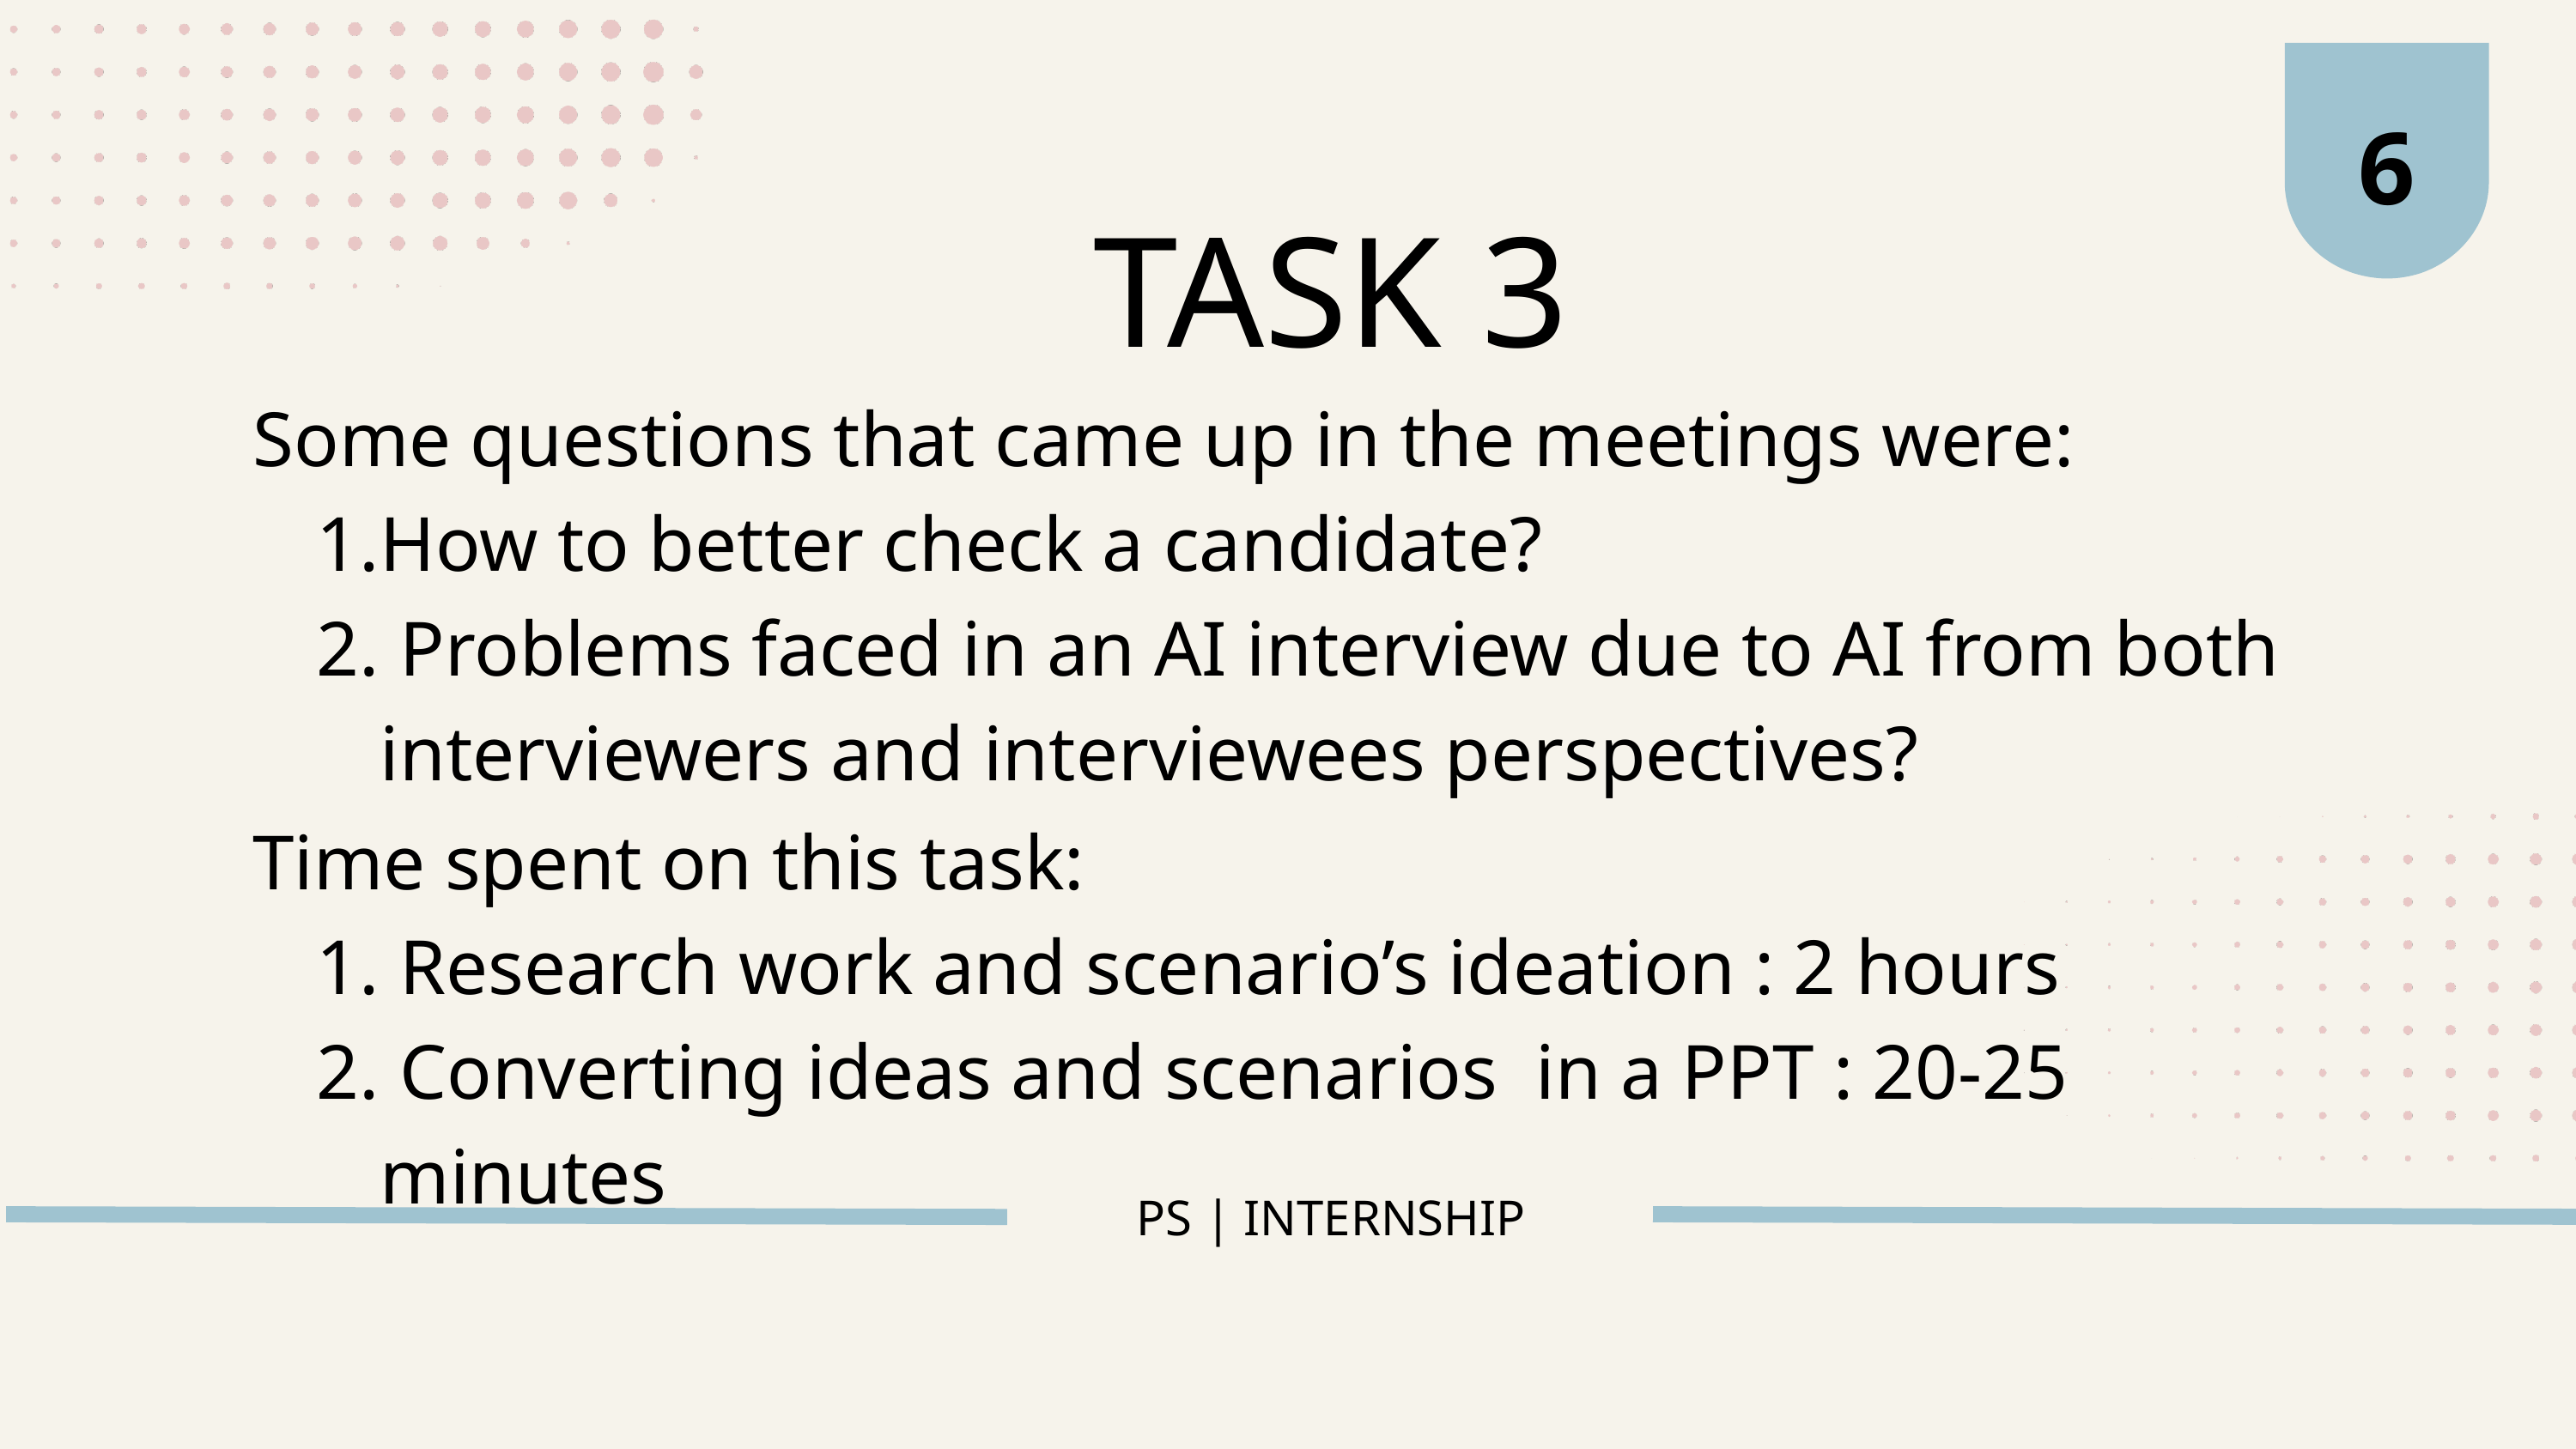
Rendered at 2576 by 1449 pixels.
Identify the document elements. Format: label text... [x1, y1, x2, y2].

text_box PS | INTERNSHIP [846, 1177, 1816, 1246]
text_box [0, 0, 703, 289]
text_box [1981, 812, 2576, 1162]
text_box 6 [2492, 85, 2497, 225]
text_box TASK 3 [402, 165, 2259, 377]
text_box Time spent on this task: Research work and scenario’s ideation : 2 hours Converting ideas and scenarios in a PPT : 20-25 minutes [252, 800, 2325, 1219]
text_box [2284, 42, 2489, 279]
text_box Some questions that came up in the meetings were: How to better check a candidate? Problems faced in an AI interview due to AI from both interviewers and interviewees perspectives? [252, 377, 2325, 796]
text_box 6 [2276, 85, 2280, 225]
